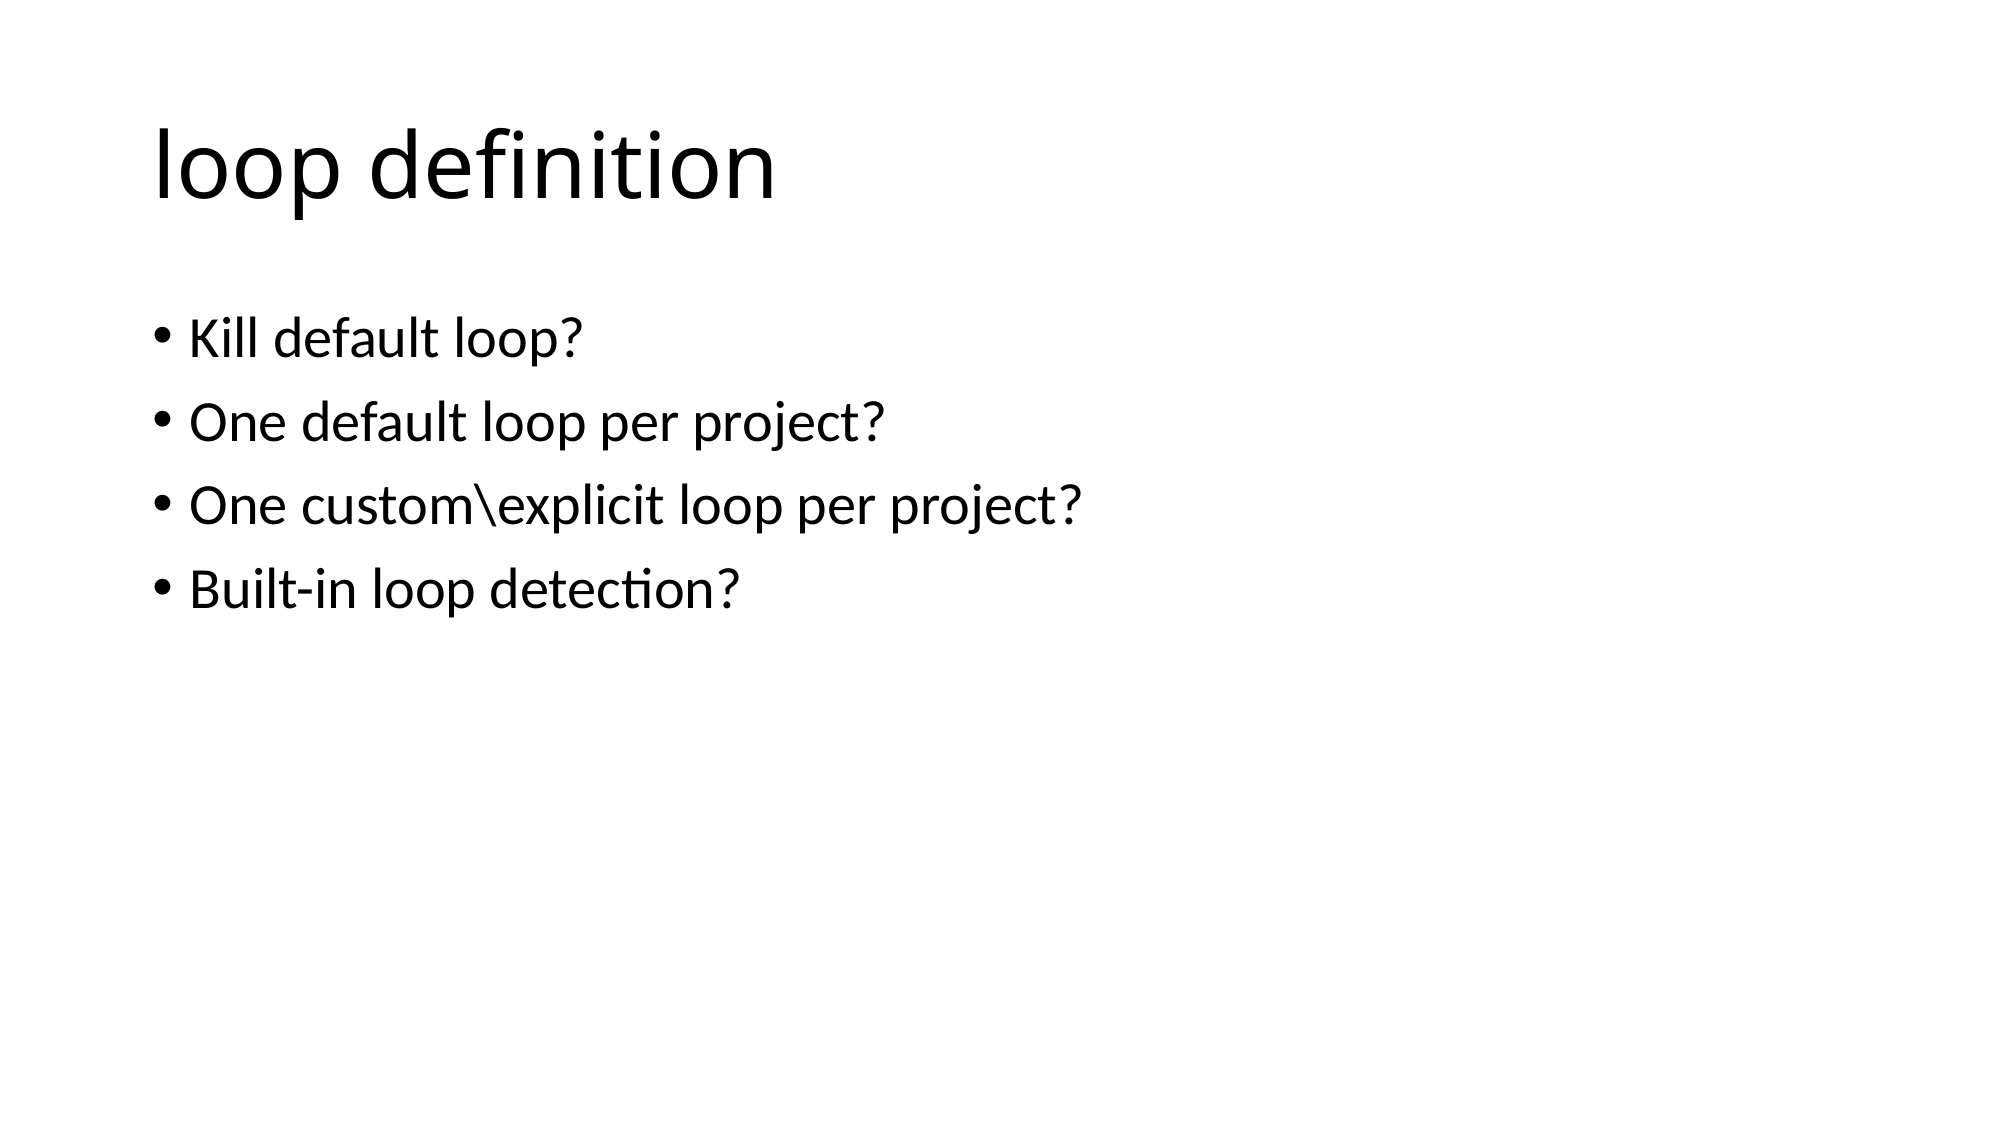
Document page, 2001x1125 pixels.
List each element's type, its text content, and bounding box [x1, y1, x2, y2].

list Kill default loop? One default loop per project? One custom\explicit loop per project? Built-in loop detection? [137, 299, 1863, 1014]
title loop definition [137, 59, 1863, 278]
